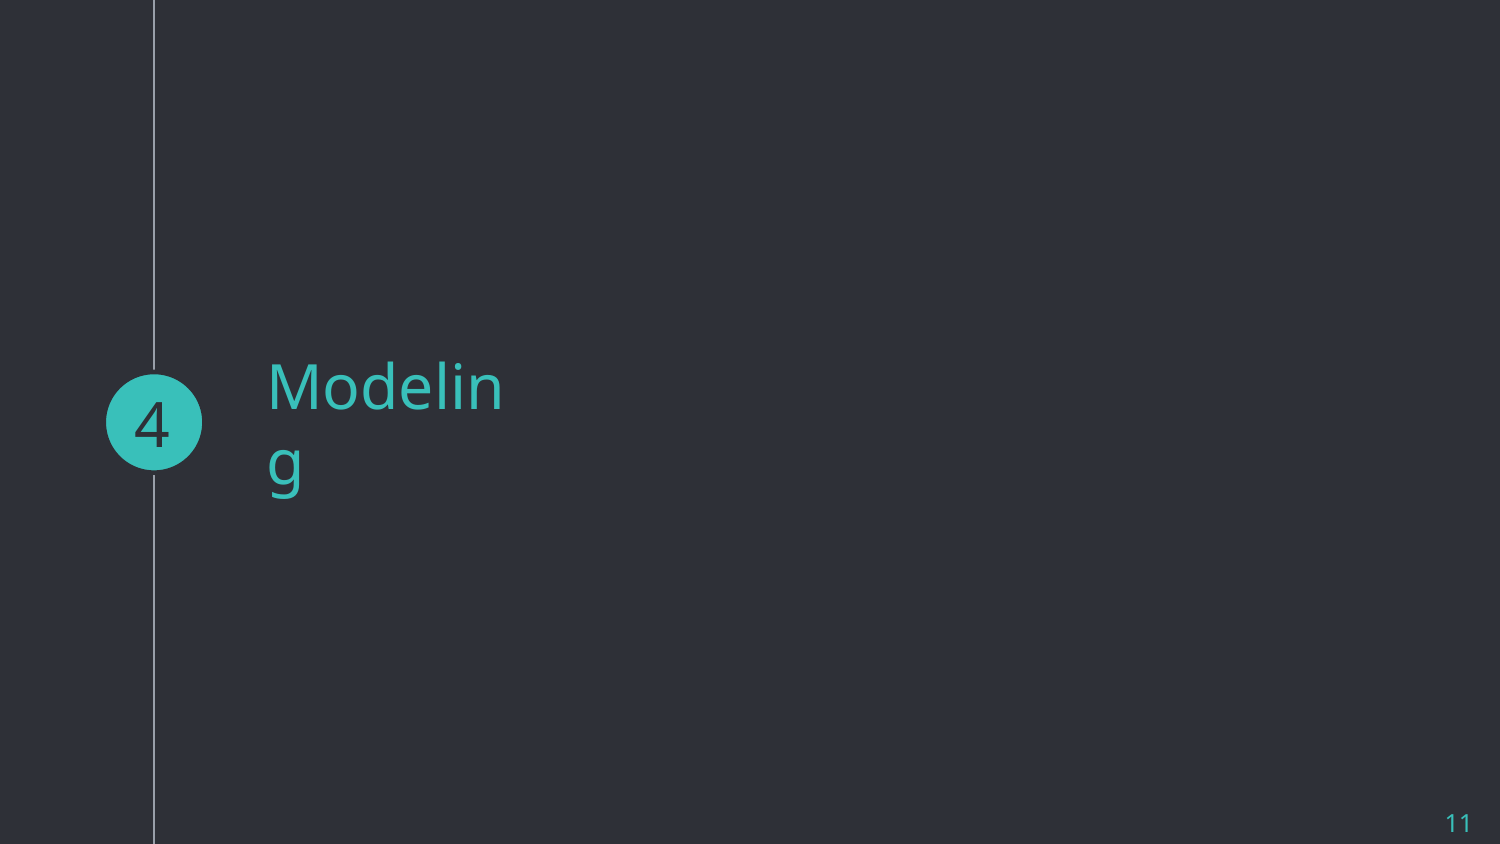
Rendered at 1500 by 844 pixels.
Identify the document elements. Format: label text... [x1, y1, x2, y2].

slide_number ‹#› [1398, 792, 1489, 844]
title Modeling [250, 378, 558, 466]
text_box 4 [86, 373, 218, 471]
